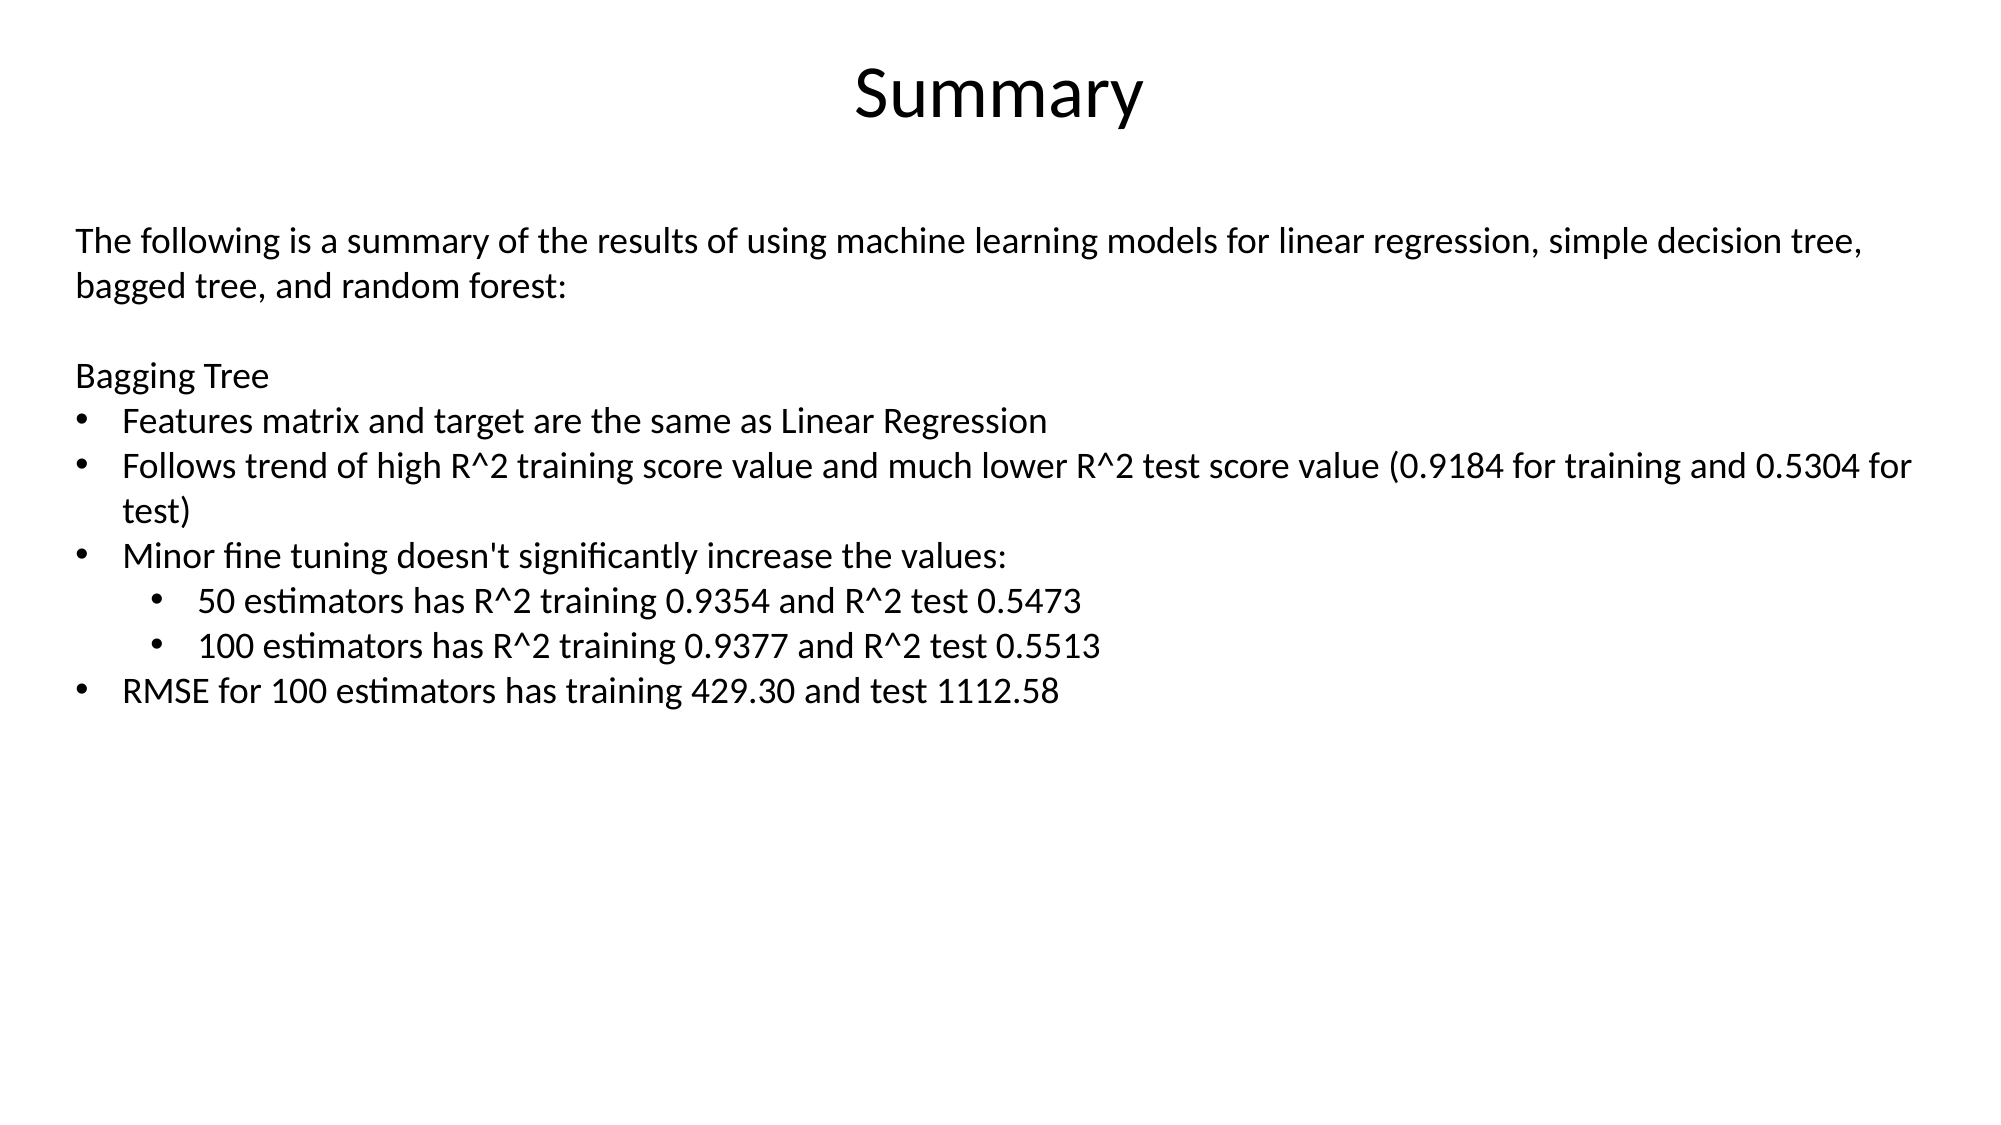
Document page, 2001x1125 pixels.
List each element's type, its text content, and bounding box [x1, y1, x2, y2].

text_box Summary [0, 35, 2000, 141]
text_box The following is a summary of the results of using machine learning models for linear regression, simple decision tree, bagged tree, and random forest: Bagging Tree Features matrix and target are the same as Linear Regression Follows trend of high R^2 training score value and much lower R^2 test score value (0.9184 for training and 0.5304 for test) Minor fine tuning doesn't significantly increase the values: 50 estimators has R^2 training 0.9354 and R^2 test 0.5473 100 estimators has R^2 training 0.9377 and R^2 test 0.5513 RMSE for 100 estimators has training 429.30 and test 1112.58 [60, 209, 1958, 719]
